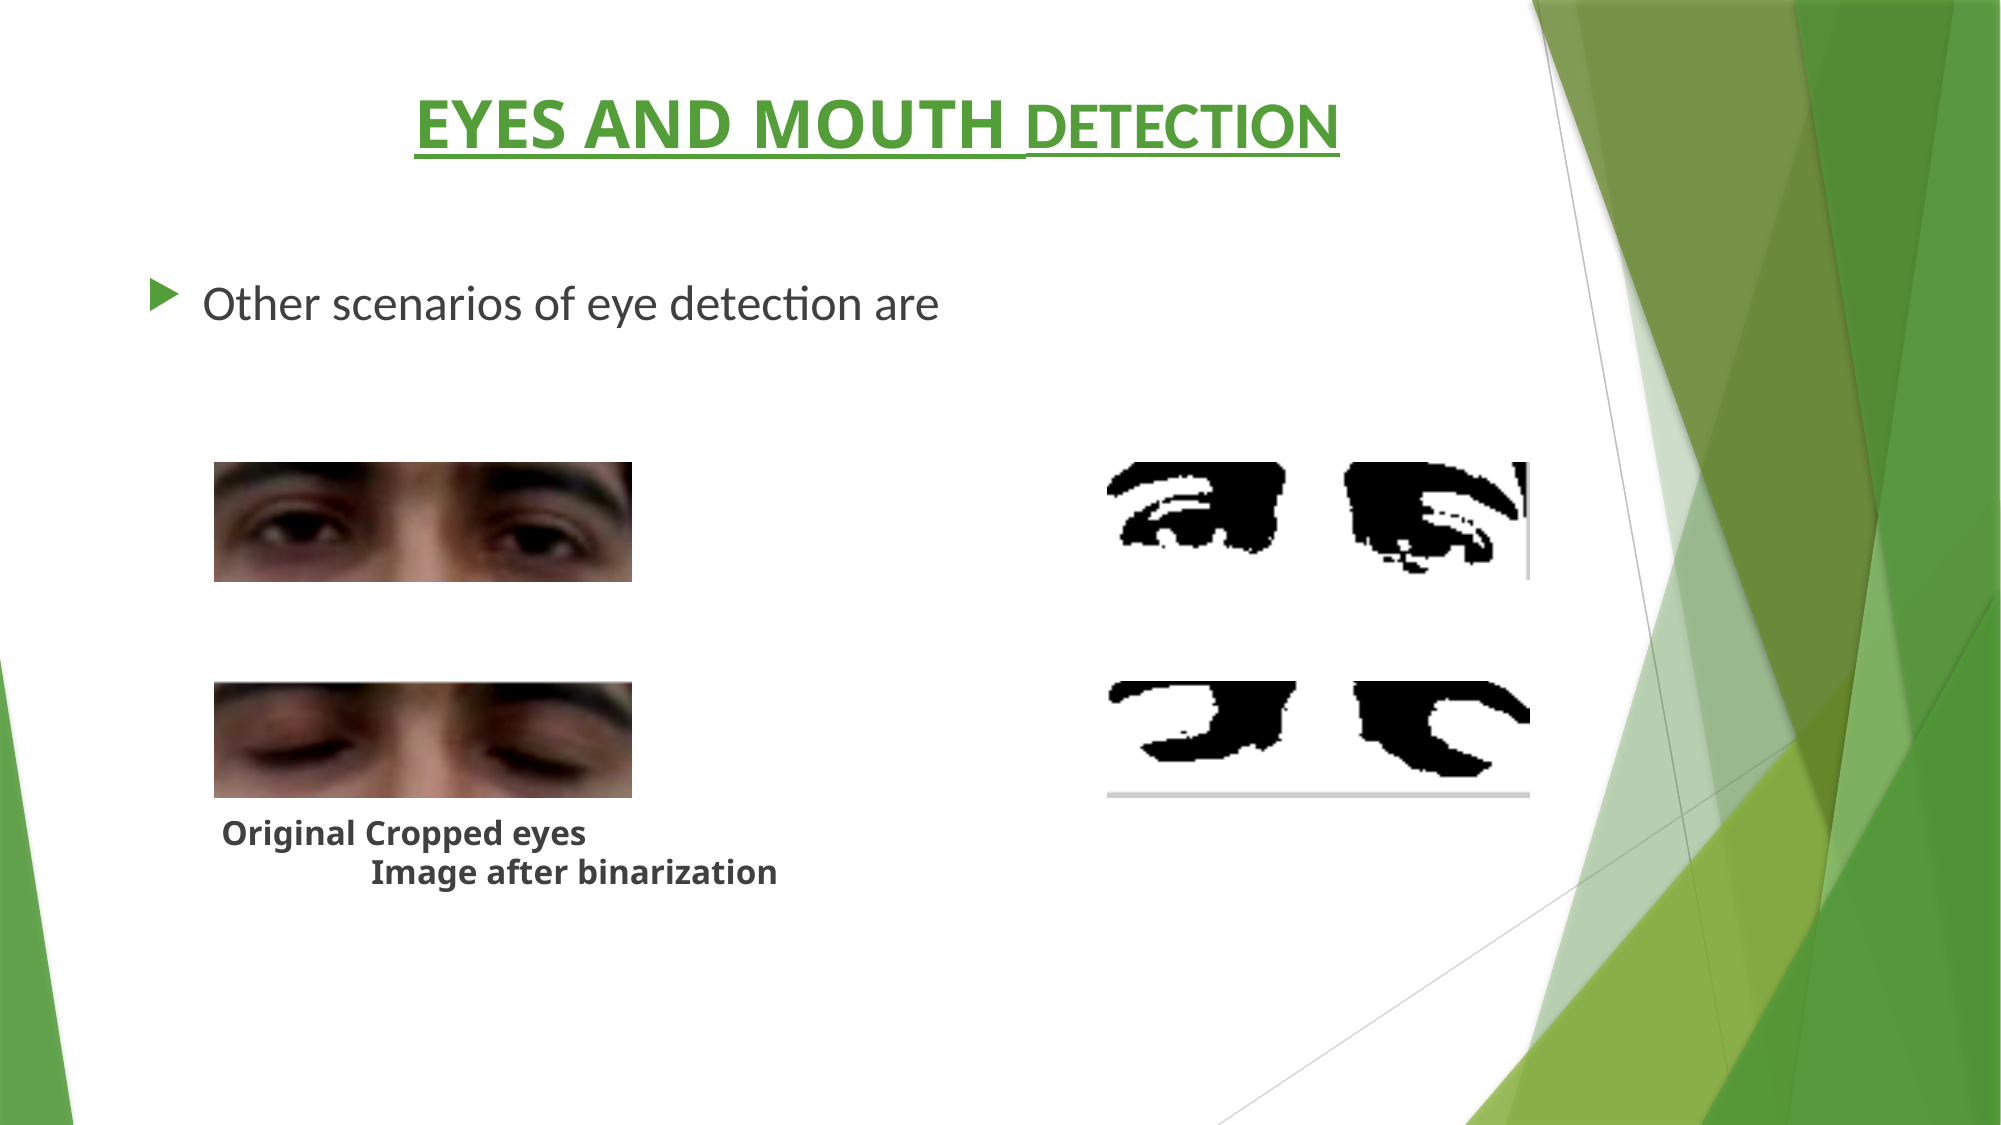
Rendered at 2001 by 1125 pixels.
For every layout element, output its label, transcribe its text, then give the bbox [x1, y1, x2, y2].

picture [1106, 680, 1530, 799]
picture [213, 461, 632, 583]
title EYES AND MOUTH DETECTION [106, 74, 1649, 215]
picture [213, 680, 632, 799]
list Other scenarios of eye detection are Original Cropped eyes Image after binarization [131, 262, 1649, 1025]
picture [1106, 461, 1530, 581]
